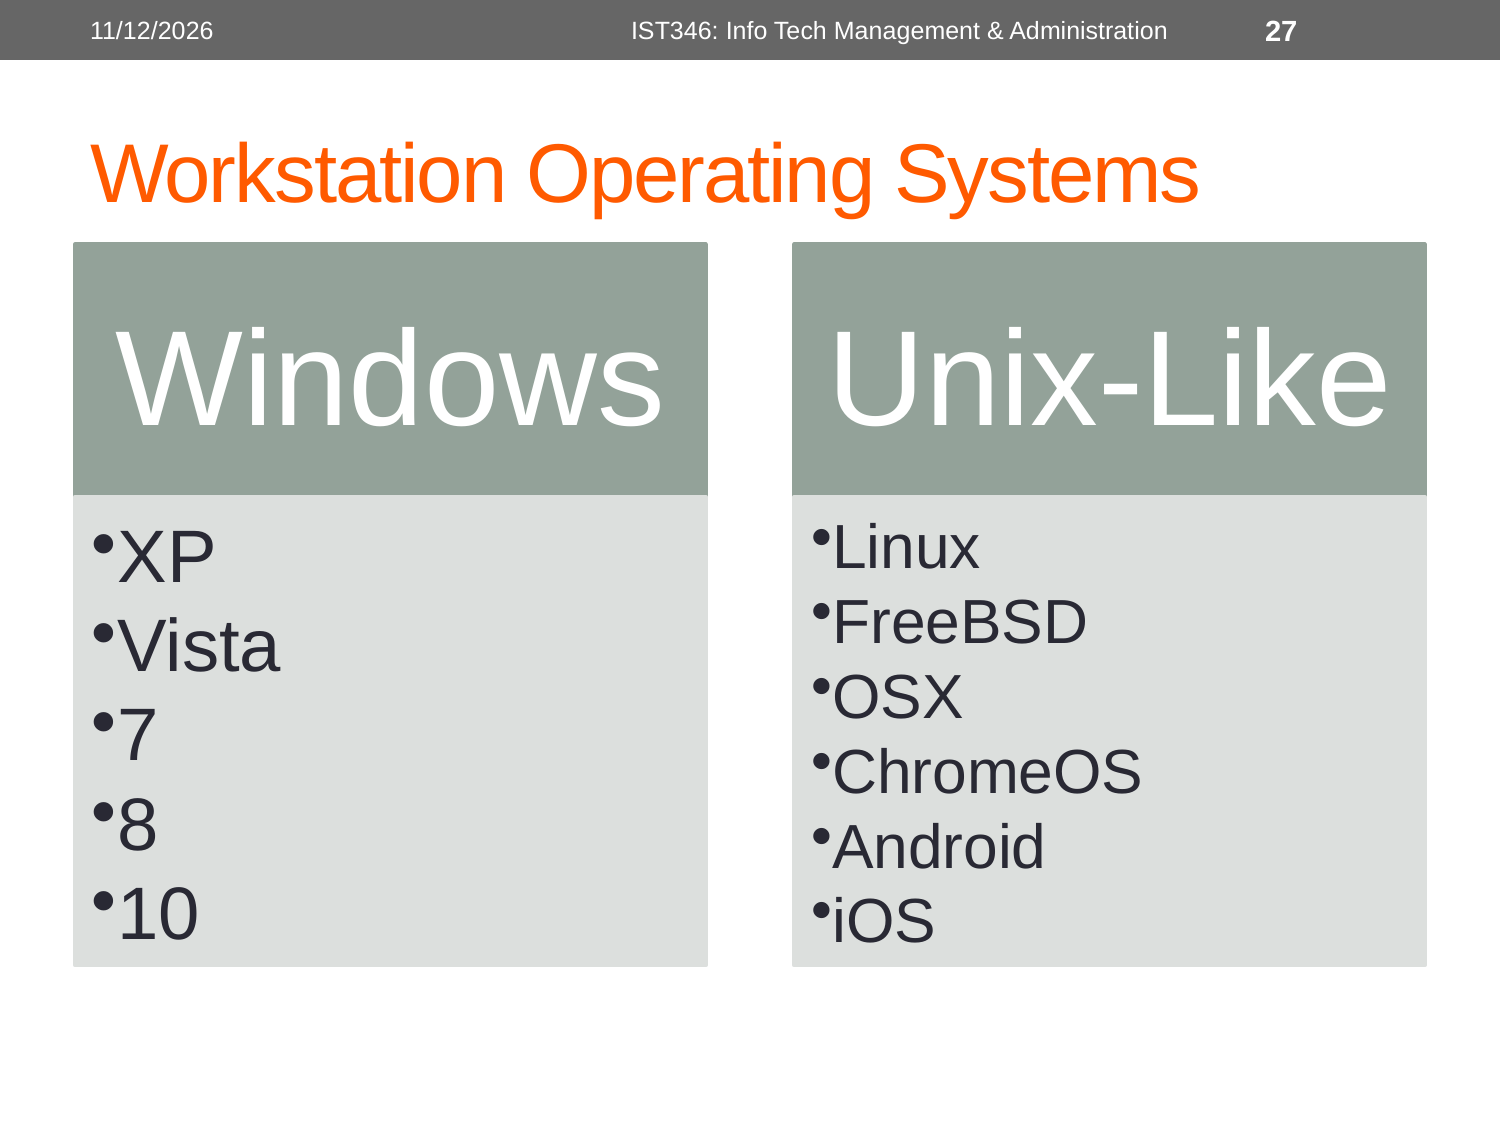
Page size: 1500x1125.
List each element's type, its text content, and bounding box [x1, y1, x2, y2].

title Workstation Operating Systems [75, 87, 1425, 197]
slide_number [75, 3, 550, 57]
slide_number 27 [1250, 3, 1425, 57]
footer IST346: Info Tech Management & Administration [562, 3, 1238, 57]
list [74, 199, 1426, 1011]
